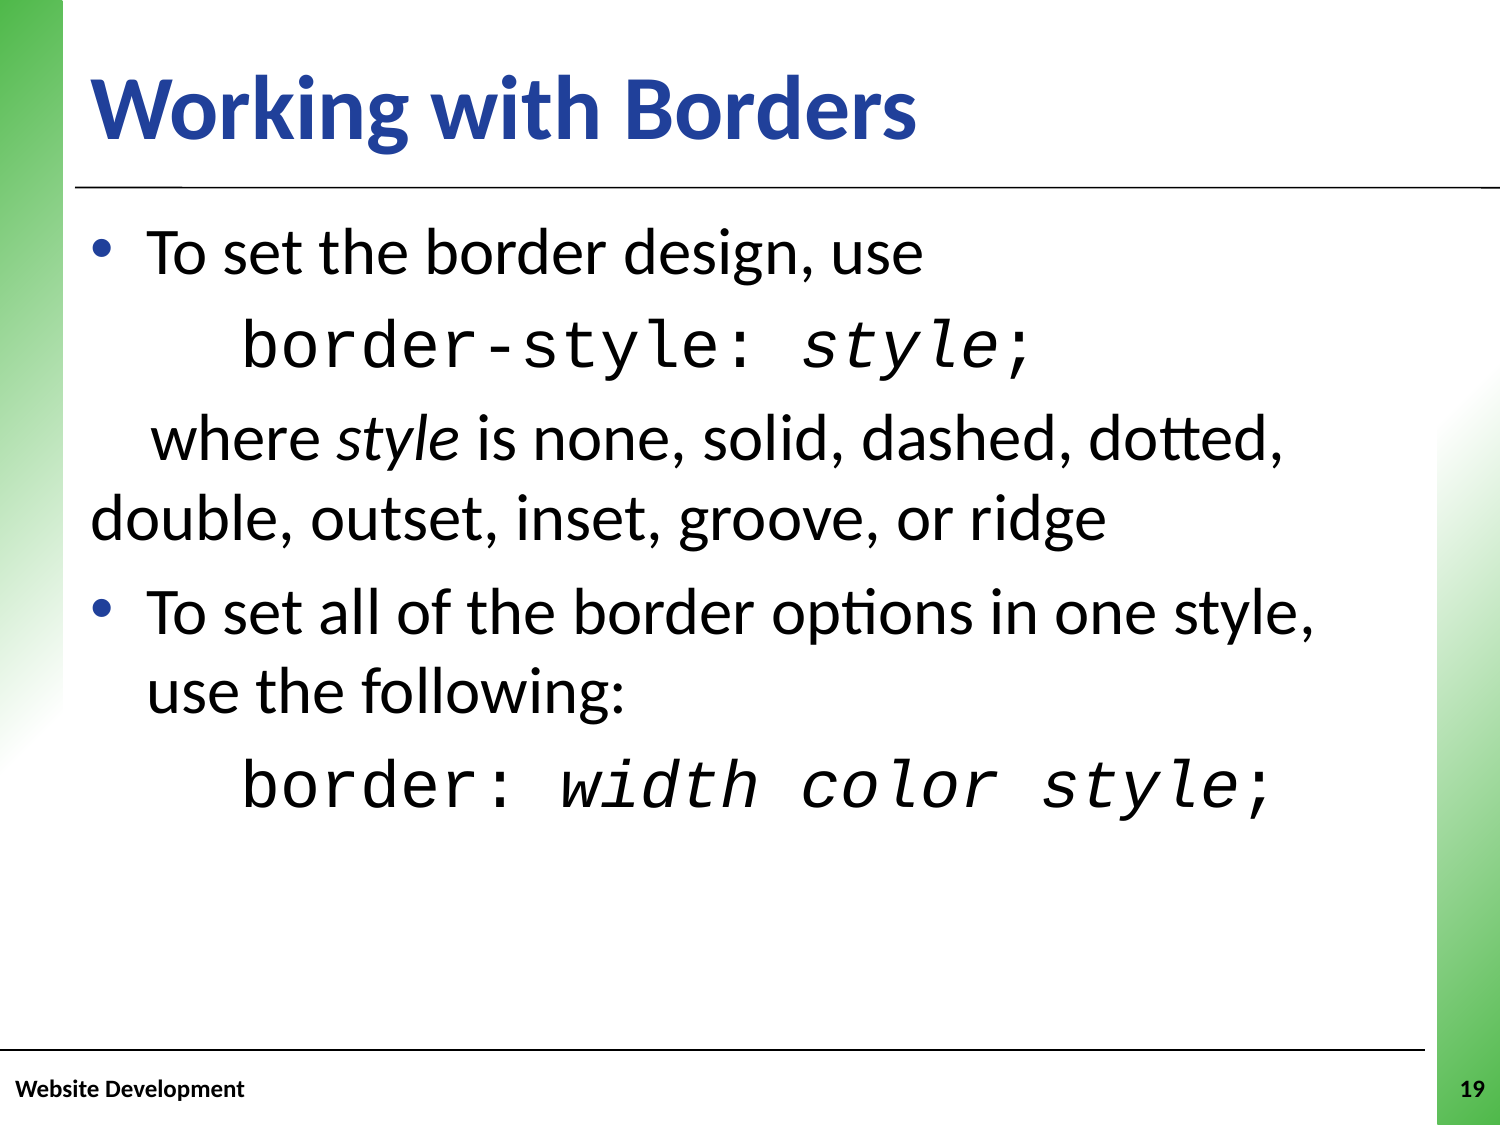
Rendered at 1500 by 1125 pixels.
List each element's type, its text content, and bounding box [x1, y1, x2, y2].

footer Website Development [0, 1050, 1350, 1125]
title Working with Borders [74, 24, 1438, 181]
list To set the border design, use border-style: style; where style is none, solid, dashed, dotted, double, outset, inset, groove, or ridge To set all of the border options in one style, use the following: border: width color style; [74, 199, 1438, 1006]
slide_number 19 [1412, 1050, 1500, 1125]
